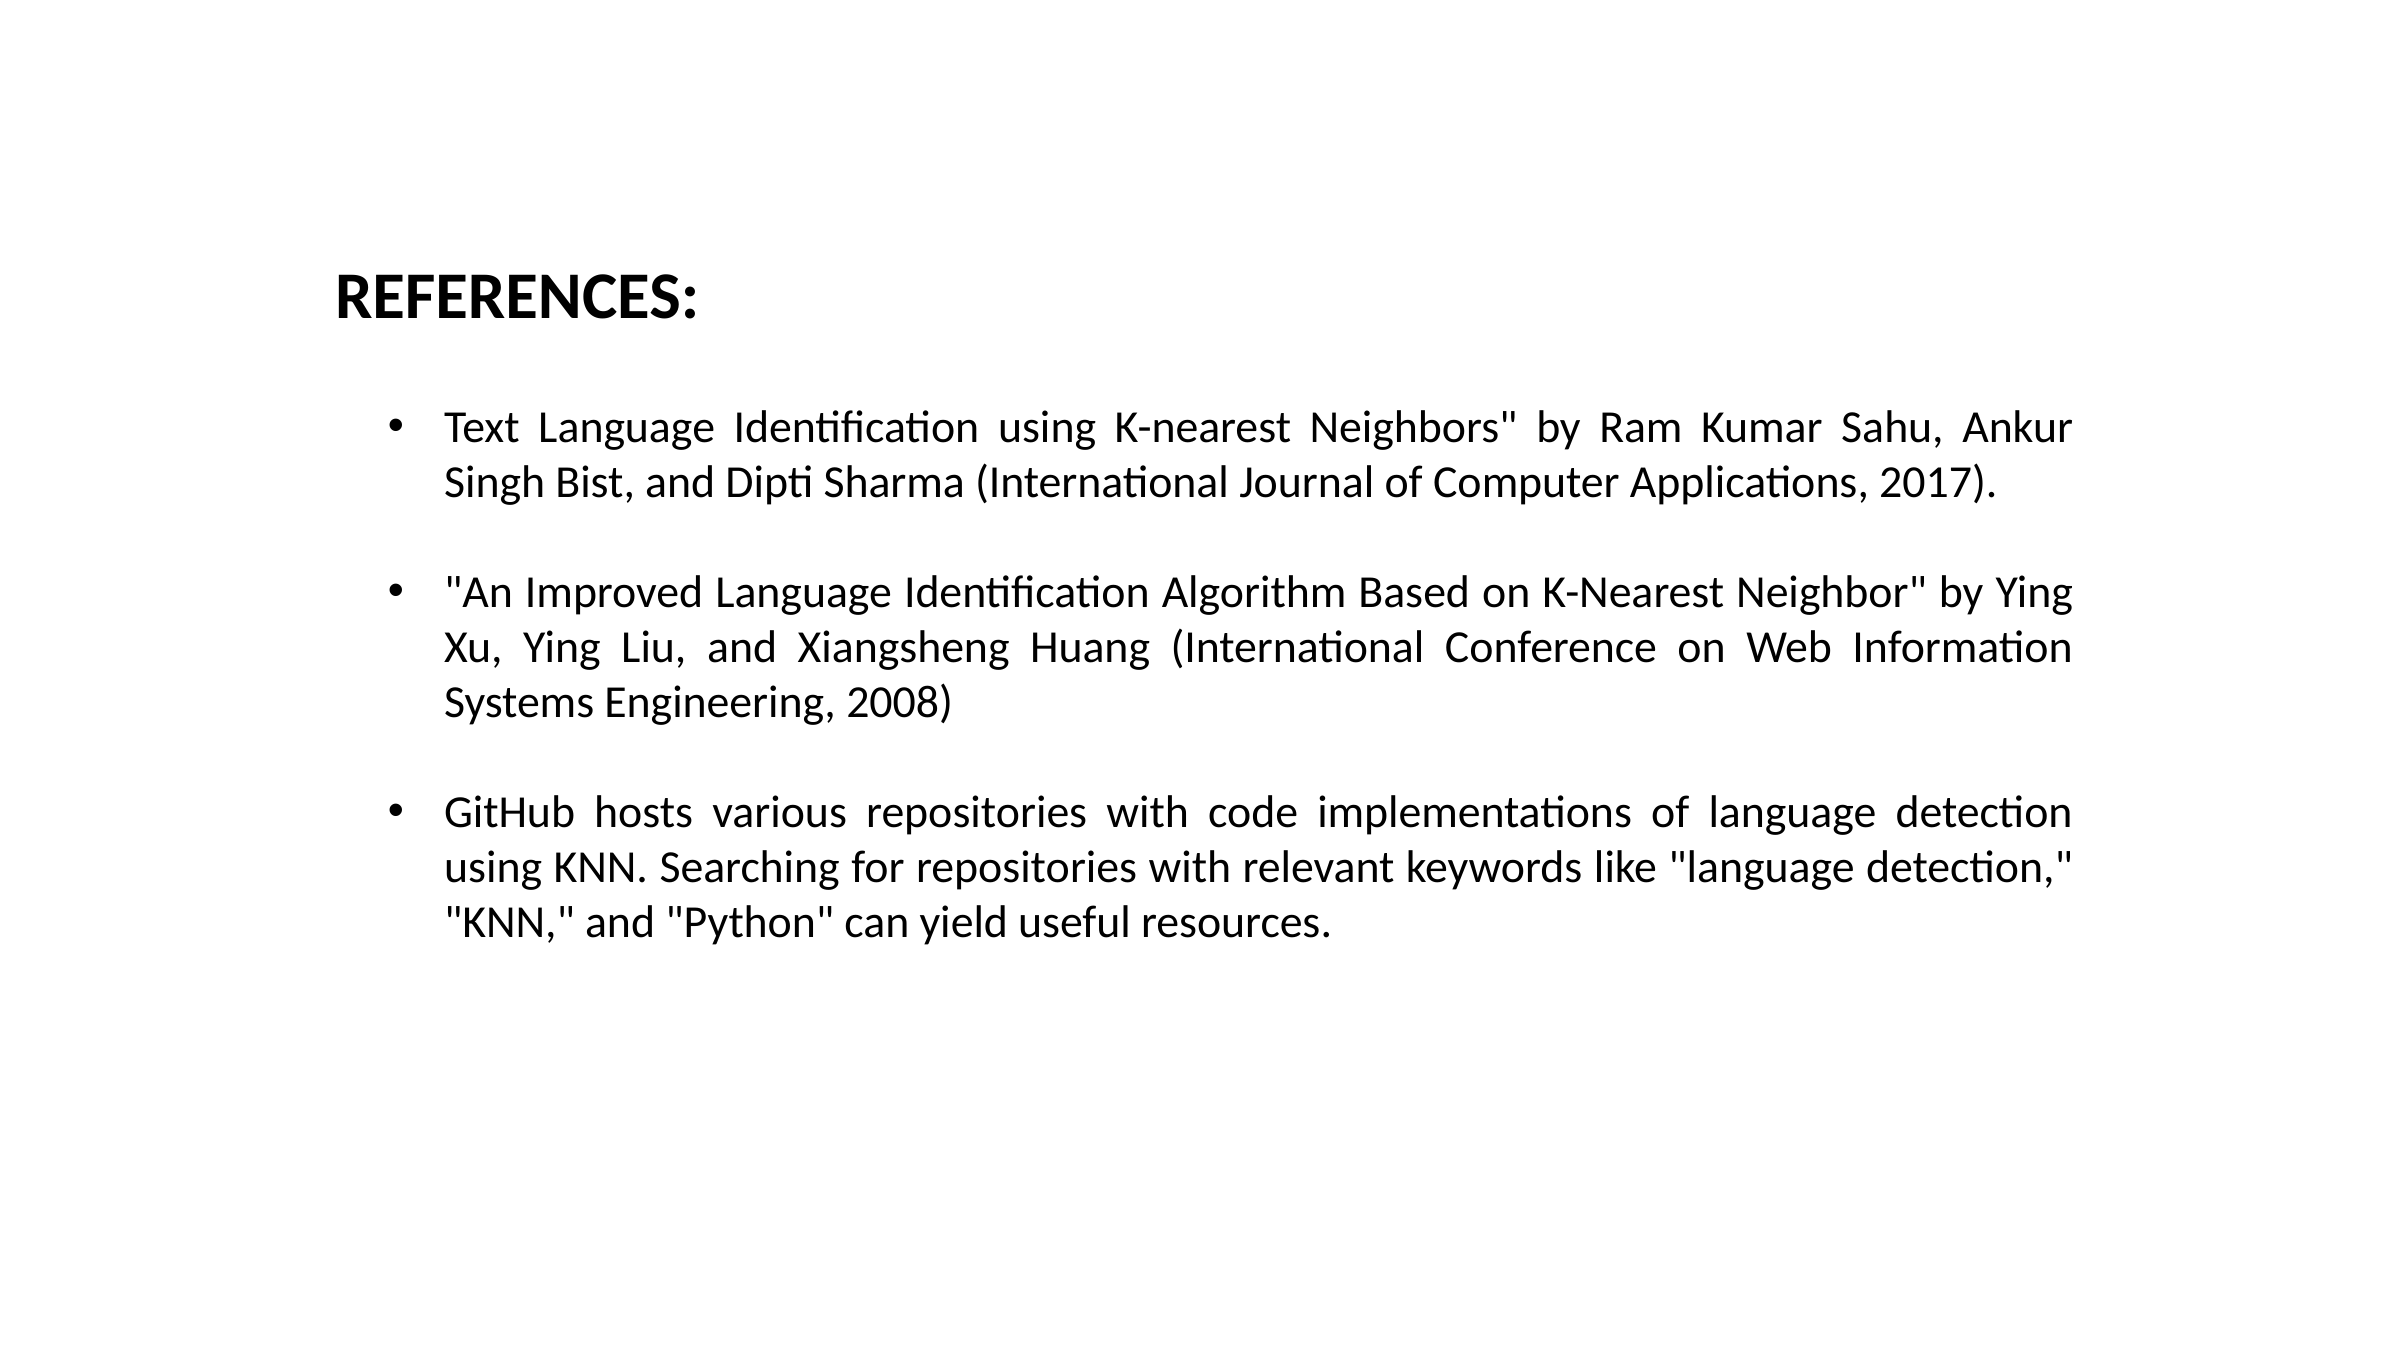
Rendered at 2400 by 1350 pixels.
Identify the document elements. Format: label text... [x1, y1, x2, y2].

text_box REFERENCES: [320, 244, 739, 339]
text_box Text Language Identification using K-nearest Neighbors" by Ram Kumar Sahu, Ankur Singh Bist, and Dipti Sharma (International Journal of Computer Applications, 2017). "An Improved Language Identification Algorithm Based on K-Nearest Neighbor" by Ying Xu, Ying Liu, and Xiangsheng Huang (International Conference on Web Information Systems Engineering, 2008) GitHub hosts various repositories with code implementations of language detection using KNN. Searching for repositories with relevant keywords like "language detection," "KNN," and "Python" can yield useful resources. [373, 389, 2089, 955]
